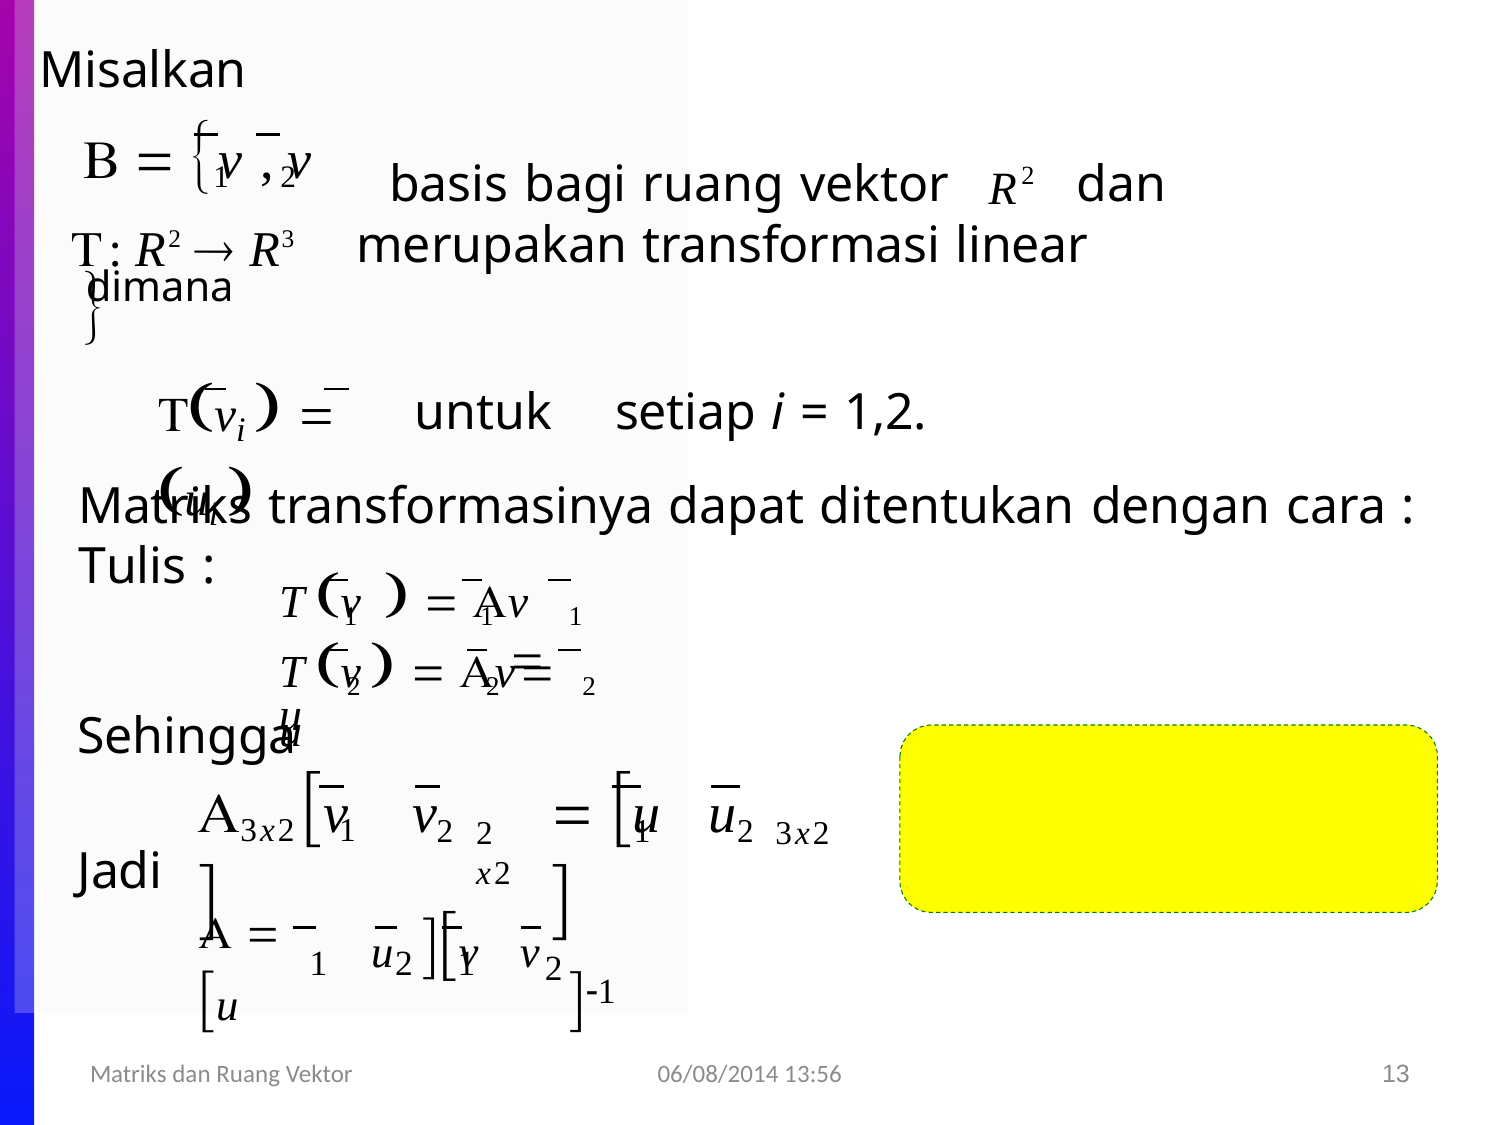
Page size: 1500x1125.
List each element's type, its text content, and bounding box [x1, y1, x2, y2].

text_box untuk setiap i = 1,2. [412, 379, 947, 440]
text_box 1 [307, 940, 331, 983]
text_box   u [196, 904, 315, 1033]
text_box 1 1 1 [341, 598, 583, 631]
text_box : R2  R3 [69, 216, 307, 277]
text_box [899, 725, 1438, 913]
text_box Sehingga [75, 703, 303, 763]
text_box vi   ui  [156, 364, 382, 473]
text_box 2 x2 [473, 810, 535, 891]
text_box 1 [631, 808, 654, 849]
text_box  u u  [548, 755, 784, 941]
text_box Jadi [75, 838, 185, 899]
text_box 1 [566, 897, 621, 1033]
slide_number Matriks dan Ruang Vektor [75, 1042, 425, 1103]
text_box 2 2 [484, 668, 596, 701]
text_box 2 [345, 668, 363, 701]
text_box Tulis : [76, 533, 234, 594]
text_box   v , v  [80, 106, 329, 345]
text_box 3x2 [773, 810, 833, 851]
text_box 3x2 1 [238, 808, 357, 849]
text_box T v   v  u [277, 556, 570, 626]
text_box basis bagi ruang vektor R2 dan [387, 122, 1170, 218]
text_box [14, 0, 689, 1013]
text_box 2 [735, 808, 757, 849]
text_box merupakan transformasi linear [353, 212, 1124, 273]
text_box  v v  [195, 755, 483, 941]
text_box T v   v  u [277, 626, 580, 756]
text_box 2 1 [393, 940, 477, 983]
text_box Matriks transformasinya dapat ditentukan dengan cara : [76, 473, 1475, 534]
text_box Misalkan [38, 37, 267, 98]
text_box 2 [434, 808, 457, 849]
slide_number 13 [1074, 1042, 1425, 1103]
text_box u v v [369, 897, 542, 982]
footer 06/08/2014 13:56 [512, 1042, 988, 1103]
text_box 1 2 [211, 155, 297, 194]
text_box 2 [542, 944, 566, 988]
